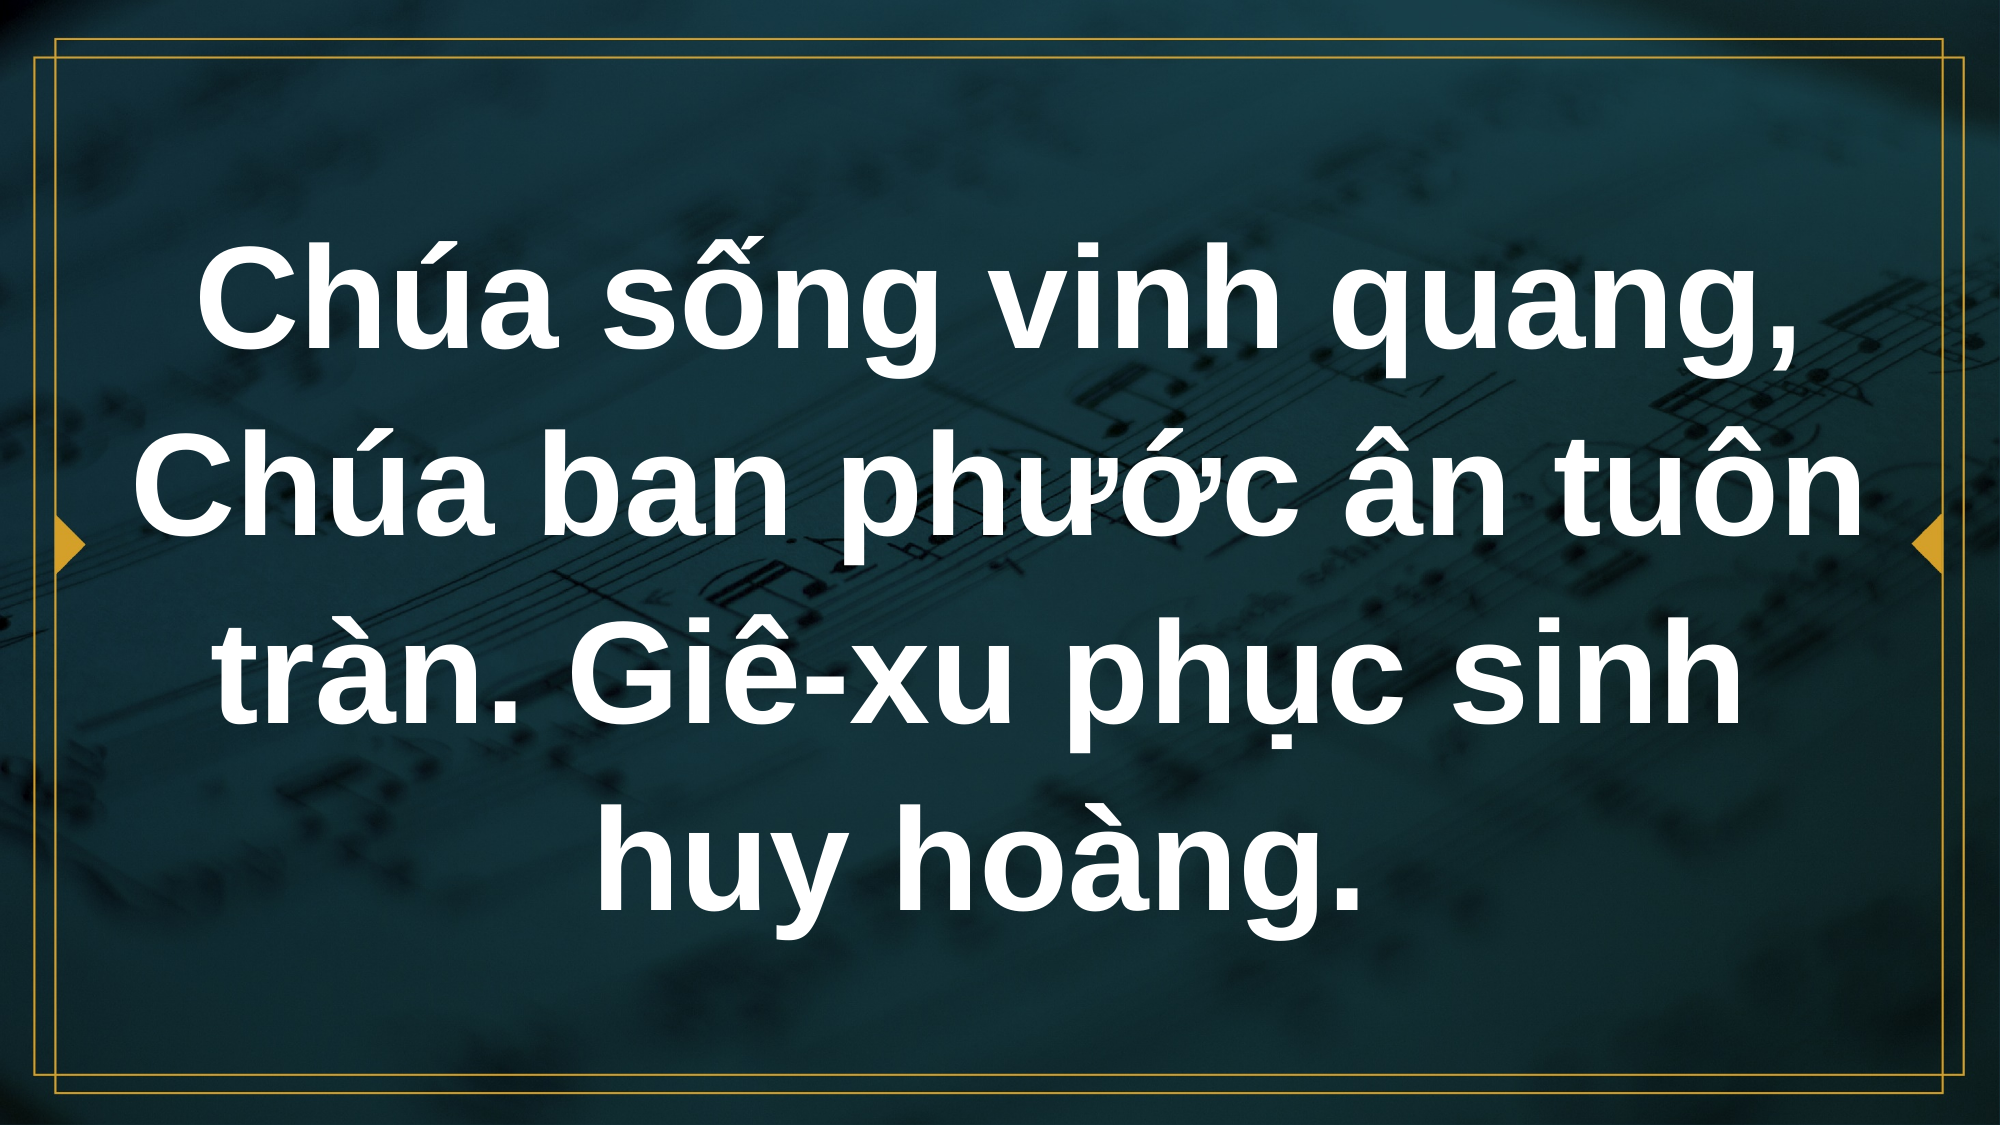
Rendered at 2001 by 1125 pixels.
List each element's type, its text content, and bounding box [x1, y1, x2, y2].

title Chúa sống vinh quang, Chúa ban phước ân tuôn tràn. Giê-xu phục sinh huy hoàng. [55, 53, 1945, 1077]
picture [0, 0, 2000, 1125]
